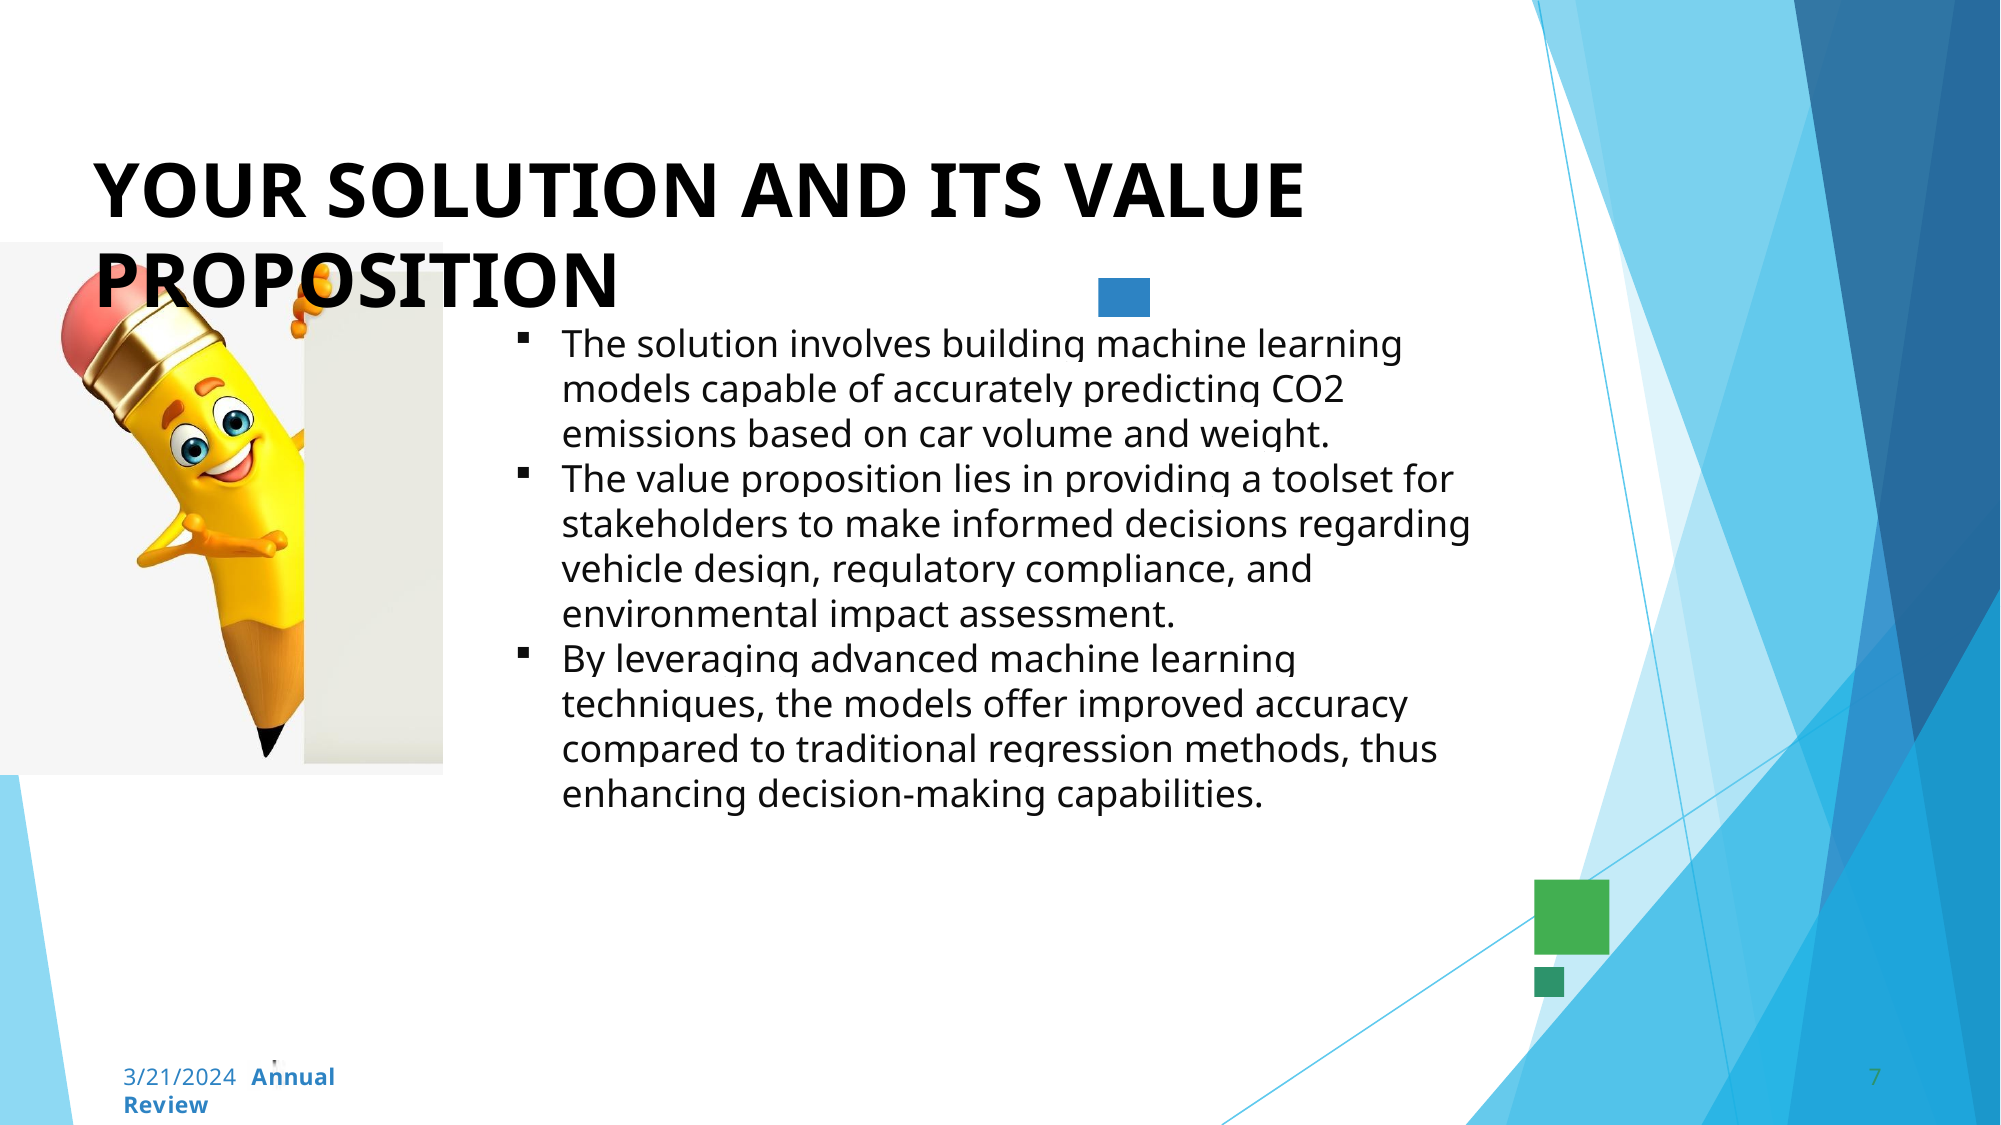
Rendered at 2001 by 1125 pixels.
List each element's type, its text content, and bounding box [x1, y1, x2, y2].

slide_number 7 [1862, 1061, 1888, 1125]
text_box The solution involves building machine learning models capable of accurately predicting CO2 emissions based on car volume and weight. The value proposition lies in providing a toolset for stakeholders to make informed decisions regarding vehicle design, regulatory compliance, and environmental impact assessment. By leveraging advanced machine learning techniques, the models offer improved accuracy compared to traditional regression methods, thus enhancing decision-making capabilities. [500, 312, 1525, 913]
title YOUR SOLUTION AND ITS VALUE PROPOSITION [91, 140, 1694, 331]
picture [110, 1060, 463, 1094]
picture [0, 241, 443, 776]
text_box [1534, 967, 1565, 997]
text_box 3/21/2024 Annual Review [121, 1103, 417, 1118]
text_box [1534, 879, 1610, 955]
